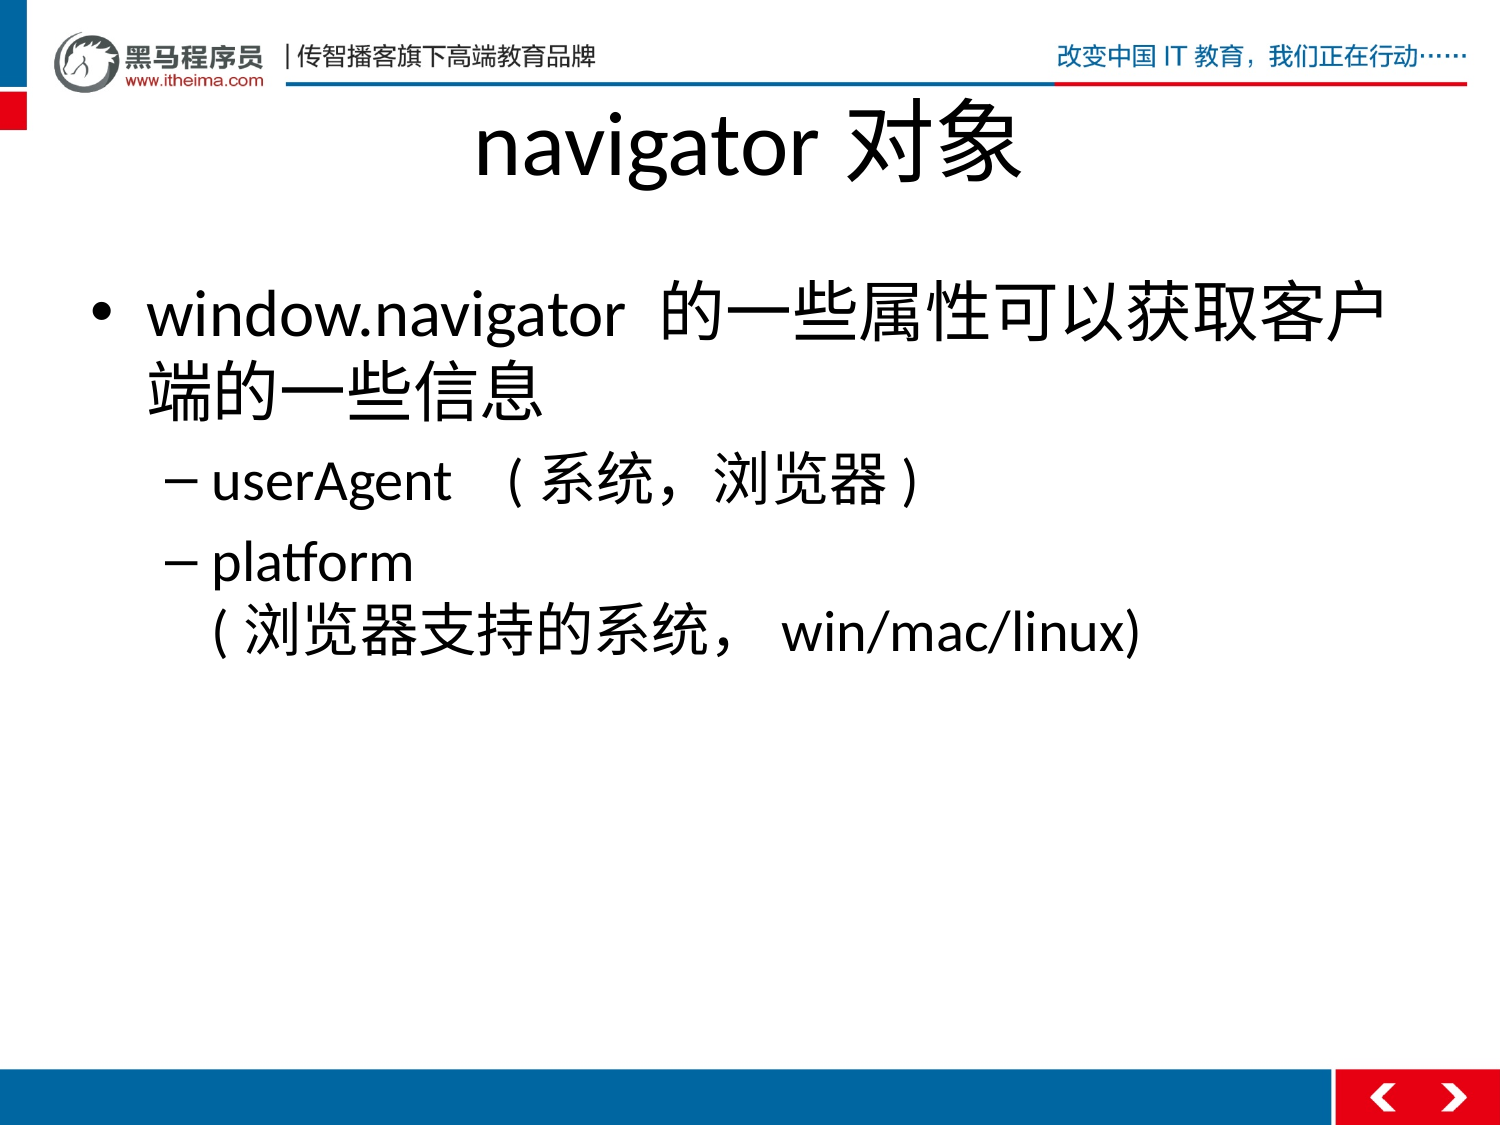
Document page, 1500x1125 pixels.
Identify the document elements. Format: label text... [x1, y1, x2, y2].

title navigator对象 [75, 45, 1425, 233]
picture [0, 0, 1500, 1125]
list window.navigator 的一些属性可以获取客户端的一些信息 userAgent (系统，浏览器) platform (浏览器支持的系统，win/mac/linux) [75, 262, 1425, 1005]
